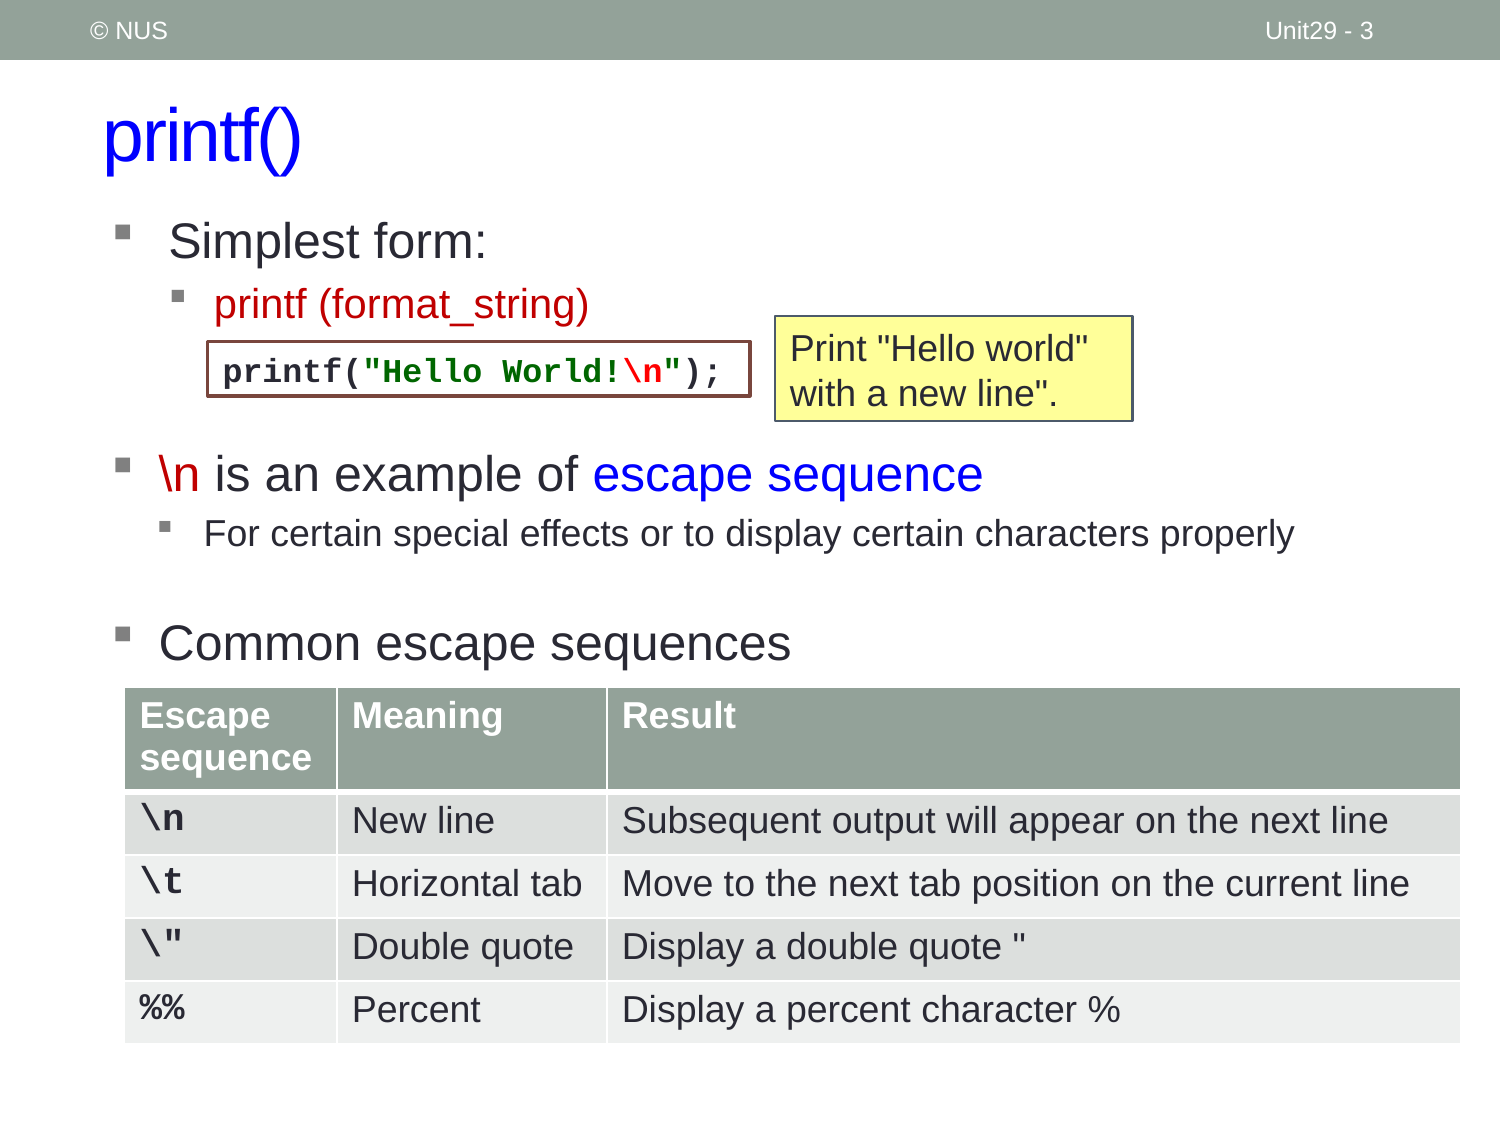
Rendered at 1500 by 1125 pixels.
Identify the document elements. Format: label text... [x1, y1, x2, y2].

text_box Print "Hello world" with a new line". [773, 314, 1135, 423]
table_header Escape sequence [125, 688, 336, 789]
table_cell \" [125, 919, 336, 980]
table_cell \t [125, 856, 336, 917]
table_cell Display a percent character % [608, 982, 1460, 1043]
slide_number © NUS [75, 3, 550, 57]
table_cell Move to the next tab position on the current line [608, 856, 1460, 917]
table_cell New line [338, 795, 606, 854]
table_cell Percent [338, 982, 606, 1043]
table_cell Double quote [338, 919, 606, 980]
title printf() [87, 62, 1463, 200]
text_box printf("Hello World!\n"); [206, 339, 752, 398]
table_cell Display a double quote " [608, 919, 1460, 980]
text_box Simplest form: printf (format_string) \n is an example of escape sequence For certain special effects or to display certain characters properly Common escape sequences [96, 200, 1447, 1125]
table_cell \n [125, 795, 336, 854]
table_cell Subsequent output will appear on the next line [608, 795, 1460, 854]
slide_number Unit29 - 3 [1250, 3, 1425, 57]
table_header Result [608, 688, 1460, 789]
table_cell Horizontal tab [338, 856, 606, 917]
table_cell %% [125, 982, 336, 1043]
table_header Meaning [338, 688, 606, 789]
